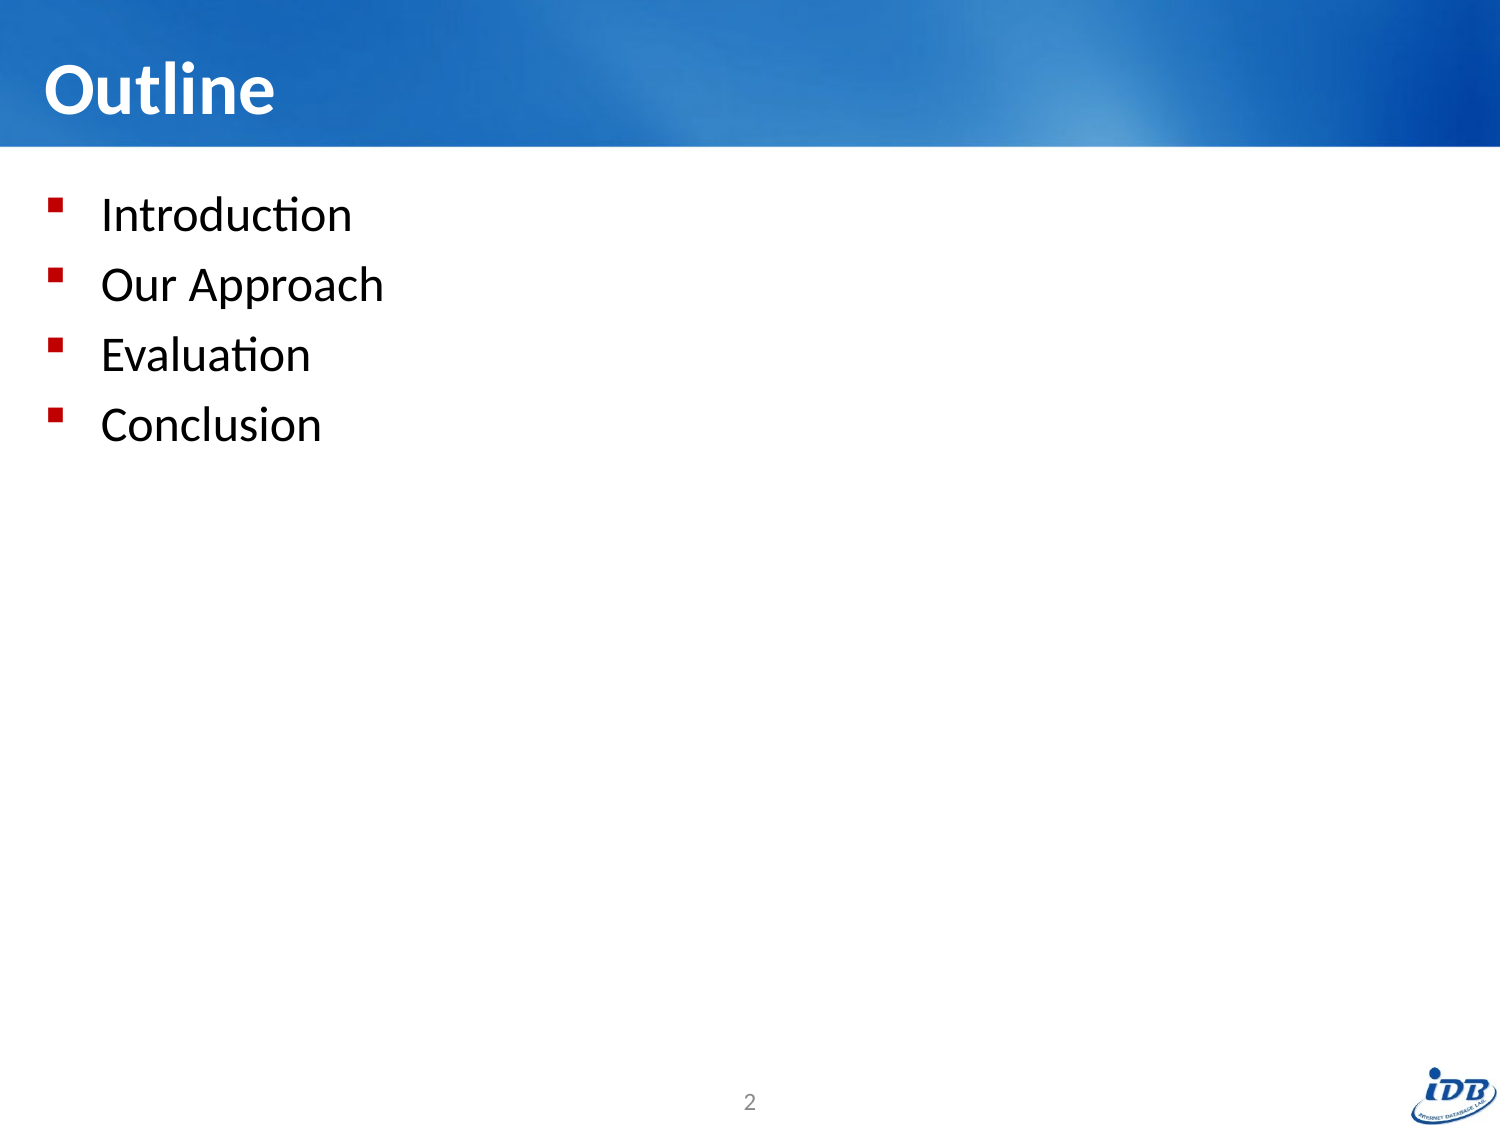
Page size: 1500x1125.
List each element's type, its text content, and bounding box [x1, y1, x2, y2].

picture [0, 0, 1500, 1125]
title Outline [29, 19, 1471, 149]
list Introduction Our Approach Evaluation Conclusion [29, 174, 1471, 1071]
slide_number 2 [684, 1082, 816, 1118]
